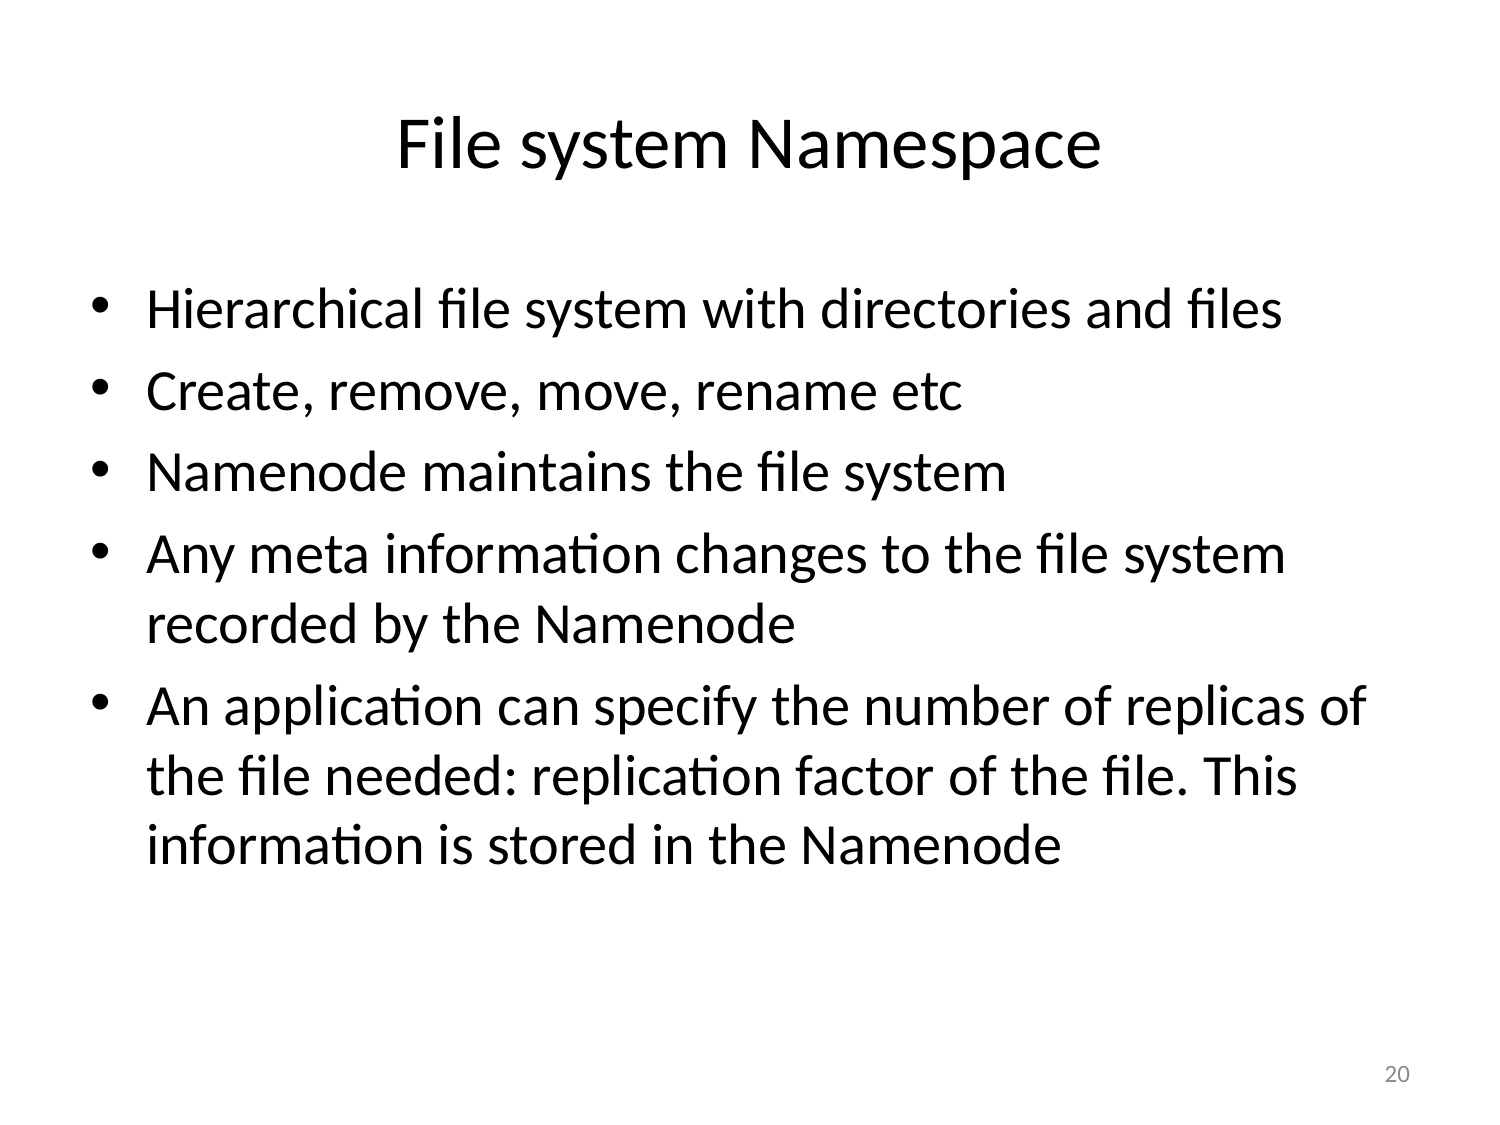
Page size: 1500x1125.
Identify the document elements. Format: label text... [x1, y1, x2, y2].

slide_number 20 [1074, 1042, 1425, 1103]
title File system Namespace [75, 45, 1425, 233]
list Hierarchical file system with directories and files Create, remove, move, rename etc Namenode maintains the file system Any meta information changes to the file system recorded by the Namenode An application can specify the number of replicas of the file needed: replication factor of the file. This information is stored in the Namenode [75, 262, 1425, 1005]
